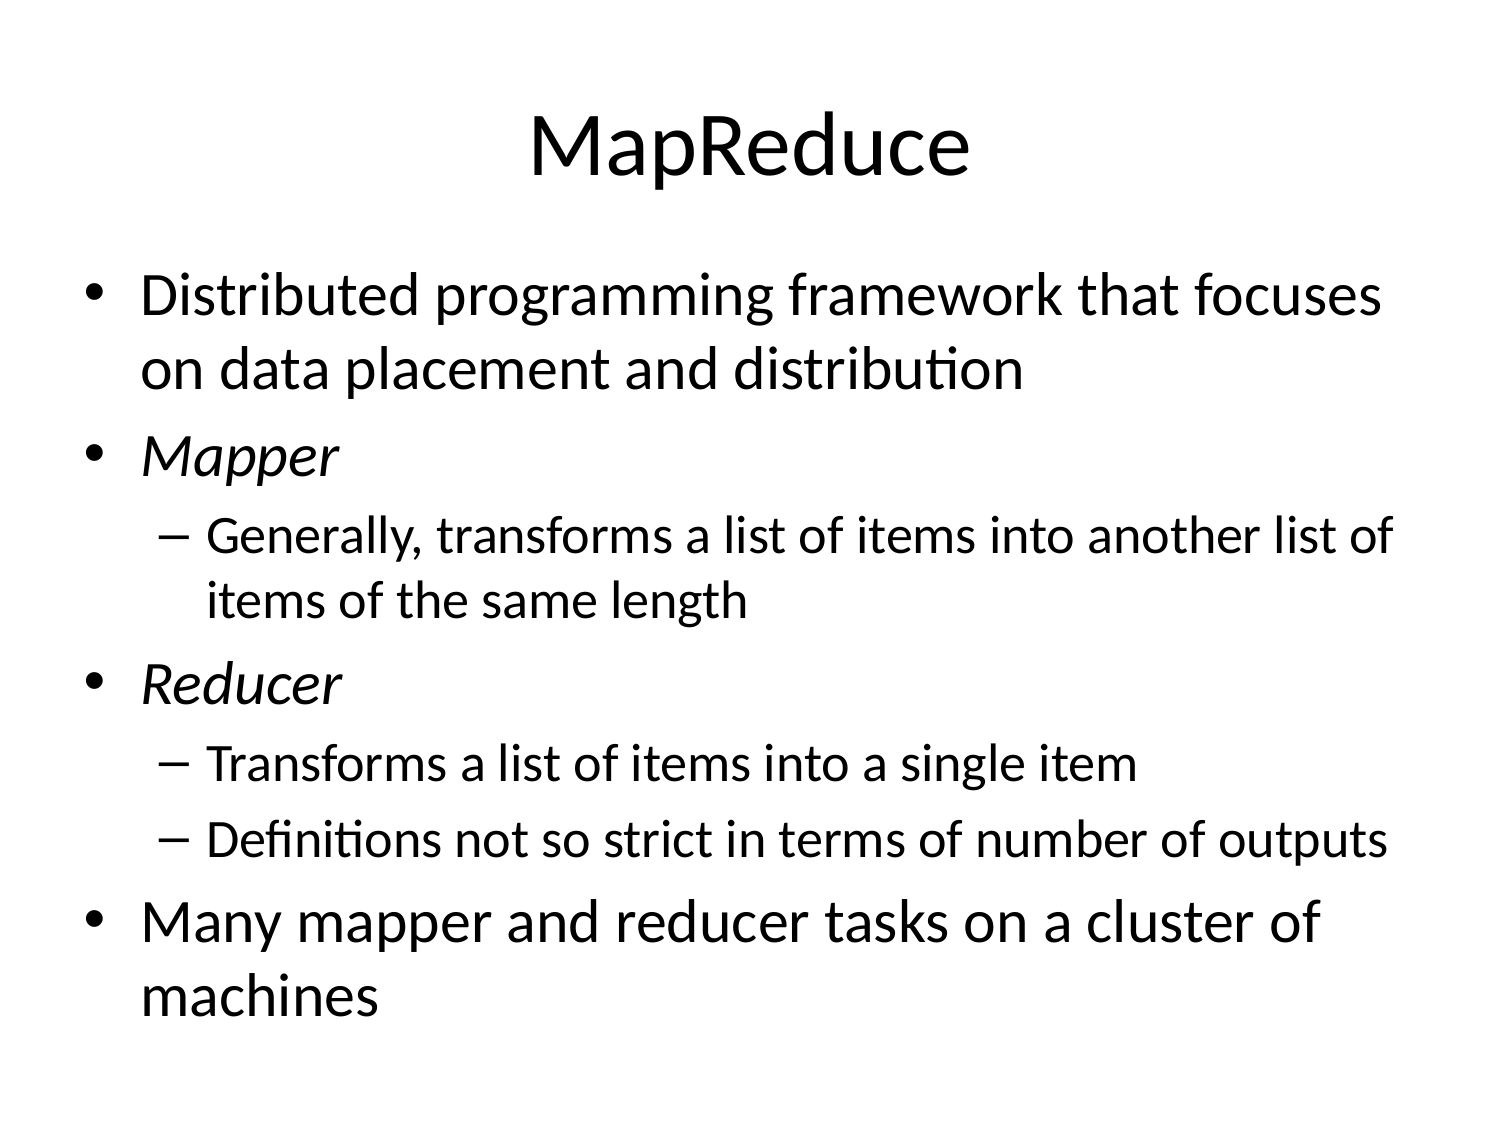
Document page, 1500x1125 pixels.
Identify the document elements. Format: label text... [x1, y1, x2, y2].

list Distributed programming framework that focuses on data placement and distribution Mapper Generally, transforms a list of items into another list of items of the same length Reducer Transforms a list of items into a single item Definitions not so strict in terms of number of outputs Many mapper and reducer tasks on a cluster of machines [68, 245, 1419, 1071]
title MapReduce [75, 45, 1425, 233]
